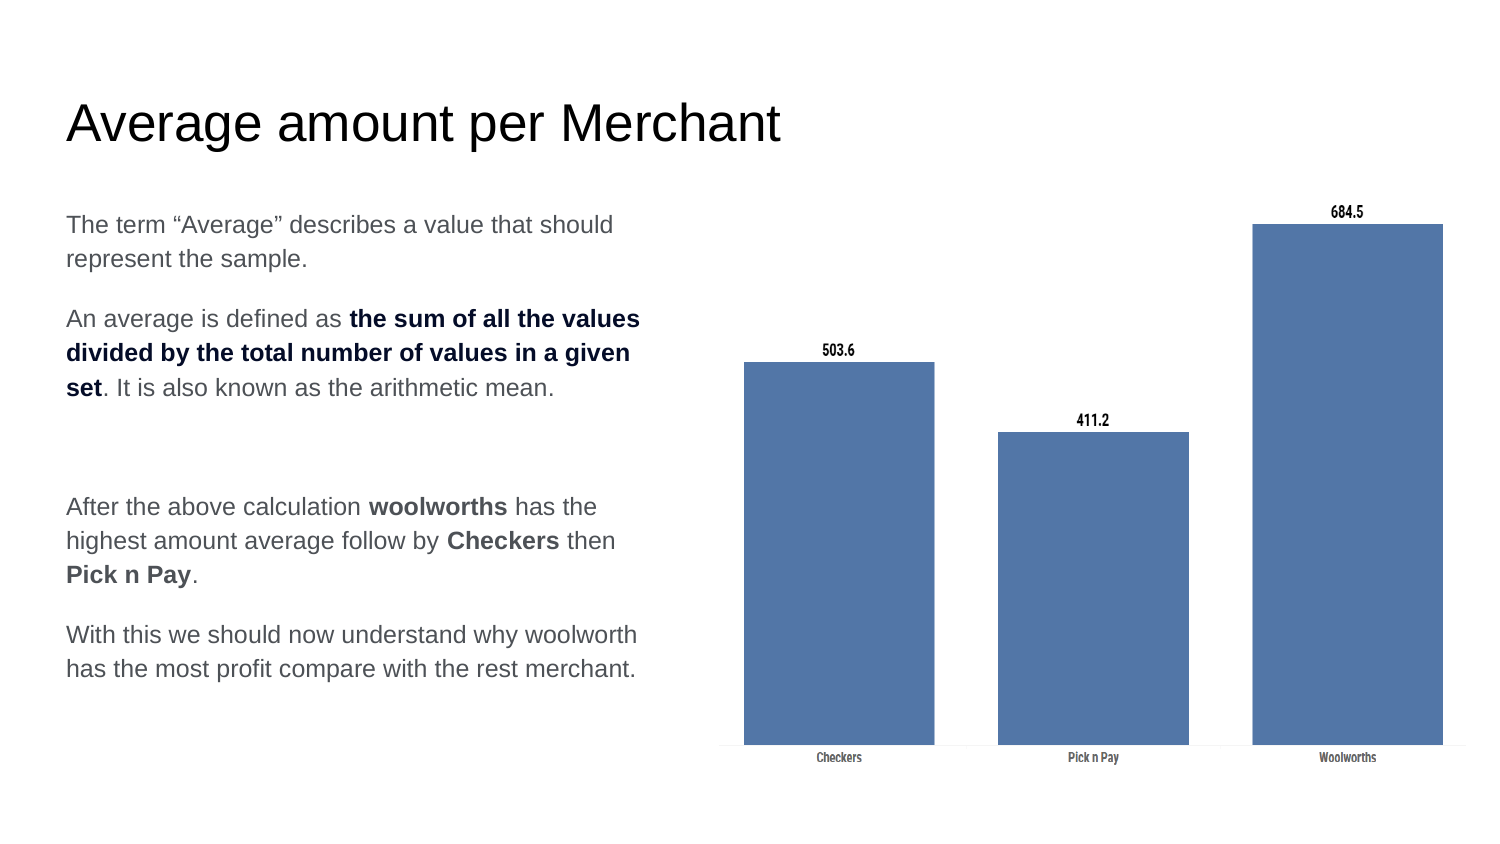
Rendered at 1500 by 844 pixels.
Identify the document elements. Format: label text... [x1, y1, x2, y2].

picture [719, 173, 1466, 778]
title Average amount per Merchant [51, 72, 1449, 167]
list The term “Average” describes a value that should represent the sample. An average is defined as the sum of all the values divided by the total number of values in a given set. It is also known as the arithmetic mean. After the above calculation woolworths has the highest amount average follow by Checkers then Pick n Pay. With this we should now understand why woolworth has the most profit compare with the rest merchant. [51, 189, 672, 750]
